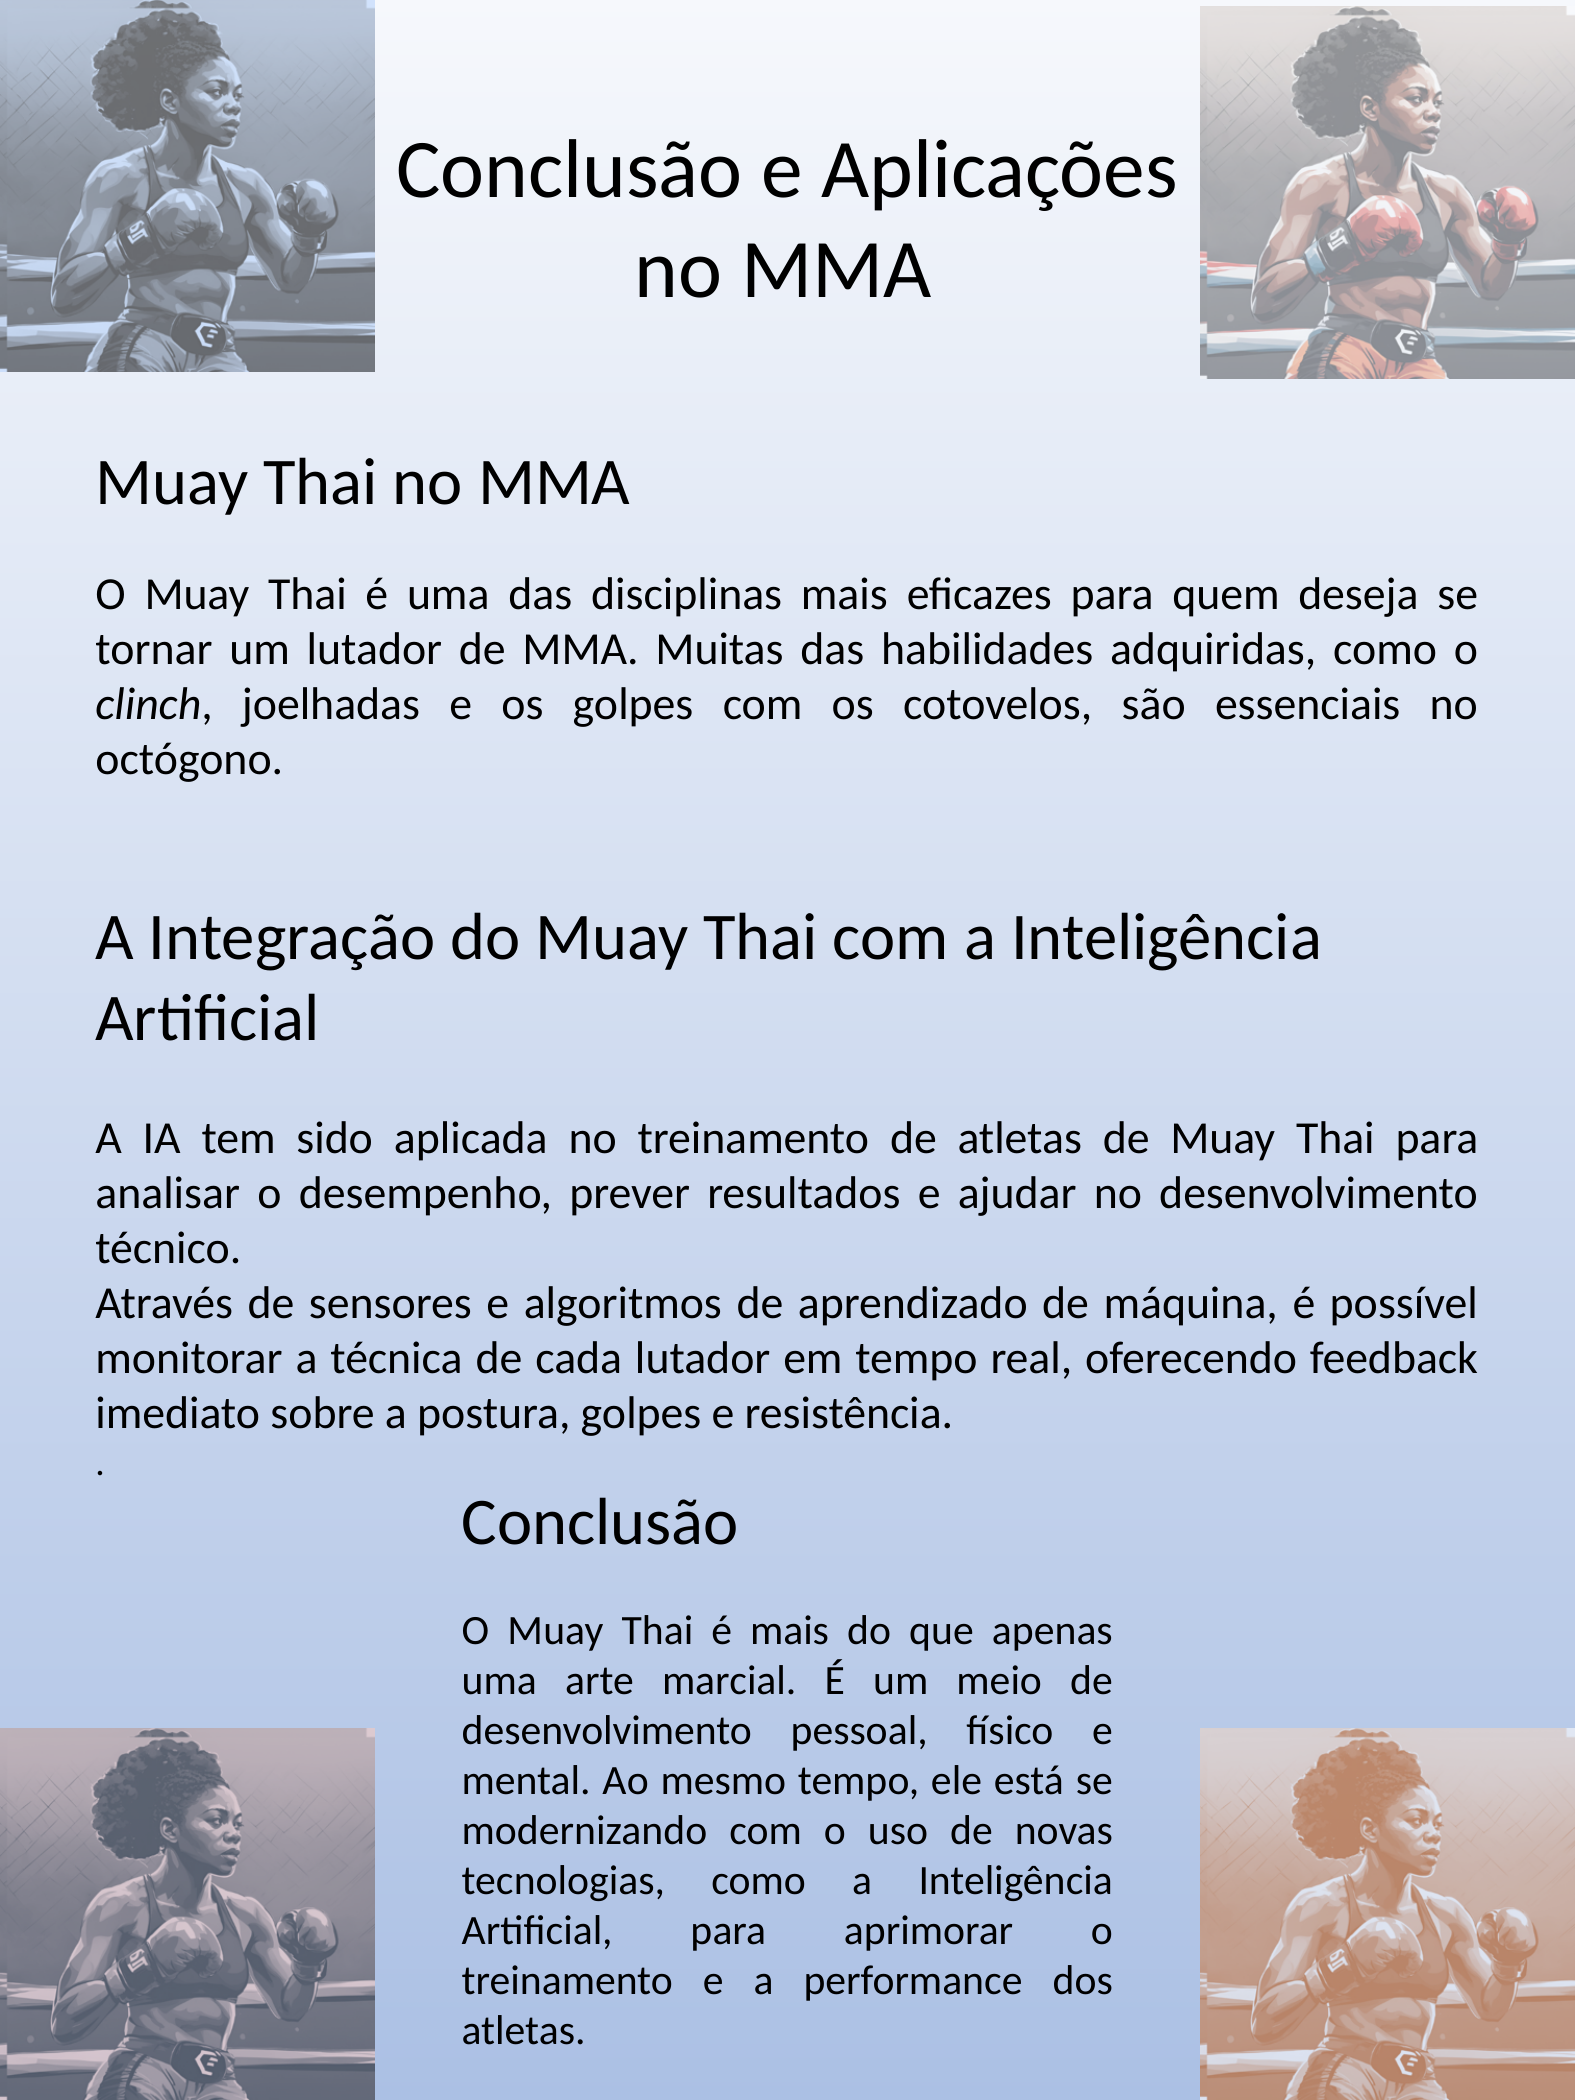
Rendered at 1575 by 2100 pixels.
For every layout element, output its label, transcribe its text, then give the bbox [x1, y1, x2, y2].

picture [0, 0, 375, 372]
picture [1199, 1728, 1575, 2100]
picture [1199, 6, 1575, 379]
picture [0, 1728, 375, 2100]
text_box Conclusão O Muay Thai é mais do que apenas uma arte marcial. É um meio de desenvolvimento pessoal, físico e mental. Ao mesmo tempo, ele está se modernizando com o uso de novas tecnologias, como a Inteligência Artificial, para aprimorar o treinamento e a performance dos atletas. [446, 1470, 1128, 2100]
text_box Conclusão e Aplicações no MMA [375, 106, 1199, 322]
text_box Muay Thai no MMA O Muay Thai é uma das disciplinas mais eficazes para quem deseja se tornar um lutador de MMA. Muitas das habilidades adquiridas, como o clinch, joelhadas e os golpes com os cotovelos, são essenciais no octógono. A Integração do Muay Thai com a Inteligência Artificial A IA tem sido aplicada no treinamento de atletas de Muay Thai para analisar o desempenho, prever resultados e ajudar no desenvolvimento técnico. Através de sensores e algoritmos de aprendizado de máquina, é possível monitorar a técnica de cada lutador em tempo real, oferecendo feedback imediato sobre a postura, golpes e resistência. . [80, 431, 1495, 1491]
